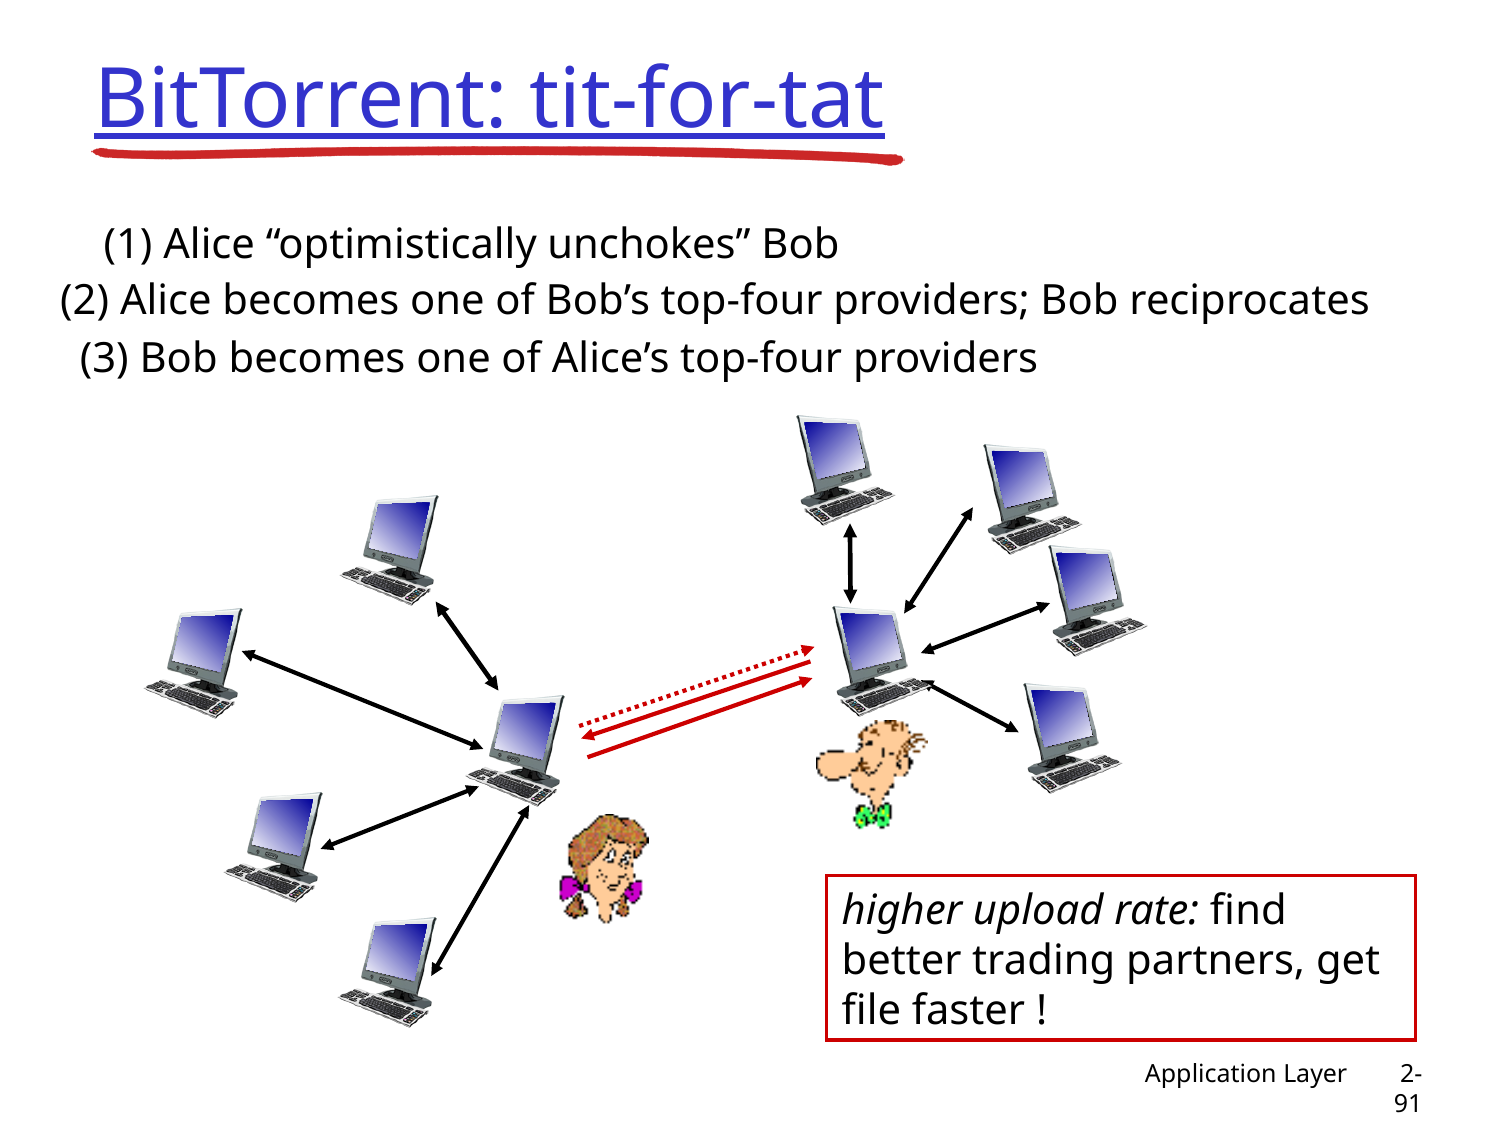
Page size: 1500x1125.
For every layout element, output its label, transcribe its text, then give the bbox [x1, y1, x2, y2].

text_box [329, 803, 436, 851]
text_box [800, 644, 815, 657]
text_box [313, 911, 439, 1036]
slide_number 2-91 [1362, 1049, 1438, 1125]
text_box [441, 690, 567, 815]
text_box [980, 438, 1106, 563]
text_box [923, 507, 973, 585]
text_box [792, 410, 919, 604]
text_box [315, 490, 499, 691]
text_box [119, 603, 245, 727]
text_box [1020, 678, 1146, 802]
text_box [249, 649, 310, 679]
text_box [829, 601, 955, 726]
text_box (2) Alice becomes one of Bob’s top-four providers; Bob reciprocates [60, 272, 1370, 323]
picture [816, 719, 929, 834]
text_box (1) Alice “optimistically unchokes” Bob [103, 216, 840, 267]
title BitTorrent: tit-for-tat [79, 0, 1355, 188]
text_box (3) Bob becomes one of Alice’s top-four providers [79, 331, 1039, 382]
footer Application Layer [887, 1049, 1362, 1125]
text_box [198, 786, 325, 911]
text_box higher upload rate: find better trading partners, get file faster ! [826, 875, 1416, 1041]
text_box [959, 601, 1039, 639]
text_box [581, 661, 811, 741]
picture [555, 813, 649, 929]
text_box [959, 700, 1014, 733]
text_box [1044, 540, 1171, 665]
text_box [587, 676, 813, 758]
picture [88, 141, 914, 171]
